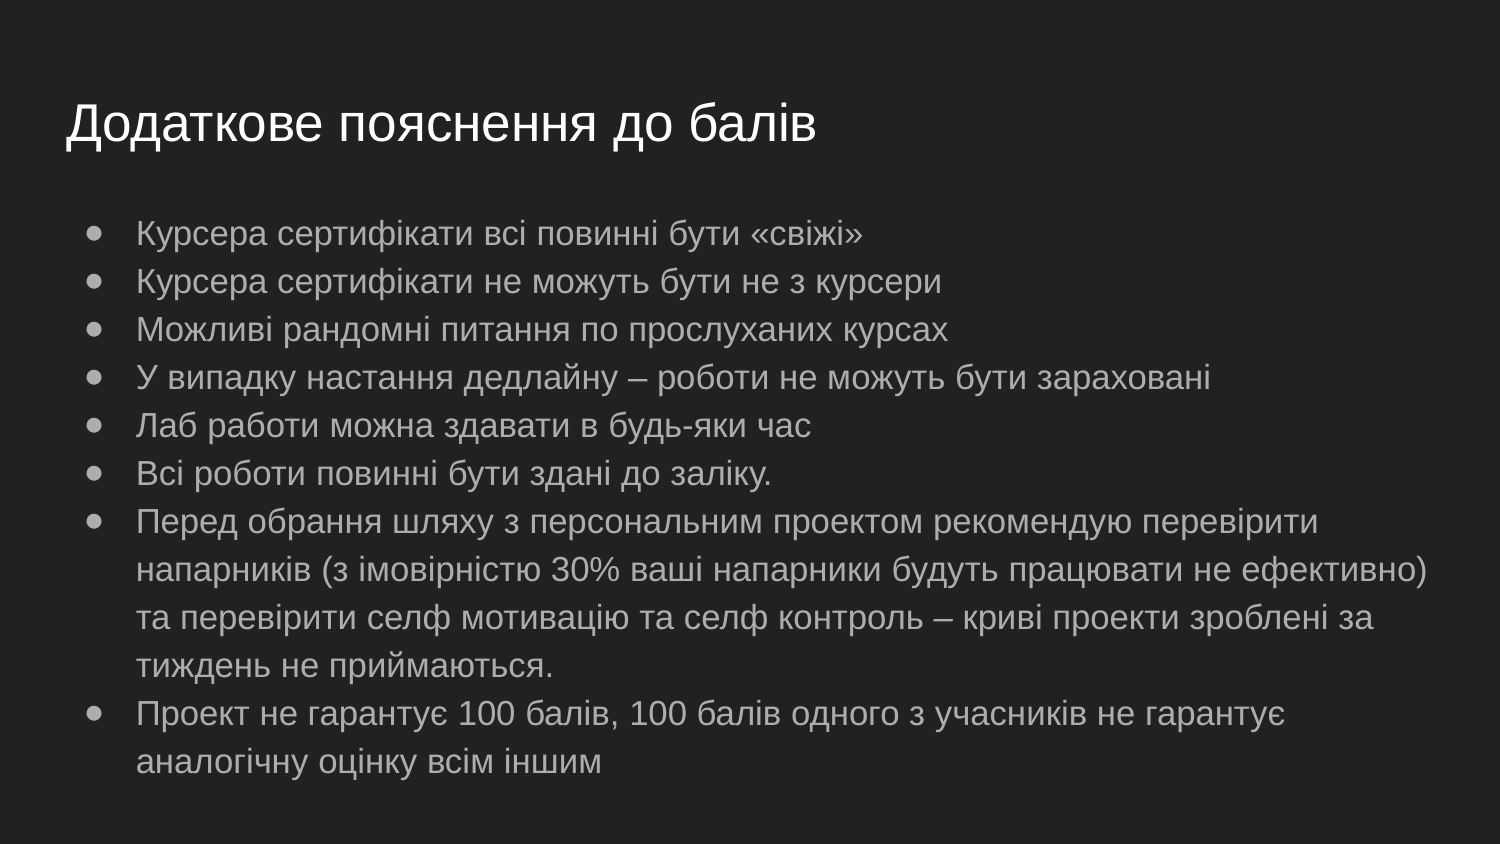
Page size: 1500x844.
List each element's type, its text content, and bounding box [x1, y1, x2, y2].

title Додаткове пояснення до балів [51, 72, 1449, 167]
list Курсера сертифікати всі повинні бути «свіжі» Курсера сертифікати не можуть бути не з курсери Можливі рандомні питання по прослуханих курсах У випадку настання дедлайну – роботи не можуть бути зараховані Лаб работи можна здавати в будь-яки час Всі роботи повинні бути здані до заліку. Перед обрання шляху з персональним проектом рекомендую перевірити напарників (з імовірністю 30% ваші напарники будуть працювати не ефективно) та перевірити селф мотивацію та селф контроль – криві проекти зроблені за тиждень не приймаються. Проект не гарантує 100 балів, 100 балів одного з учасників не гарантує аналогічну оцінку всім іншим [51, 189, 1459, 800]
